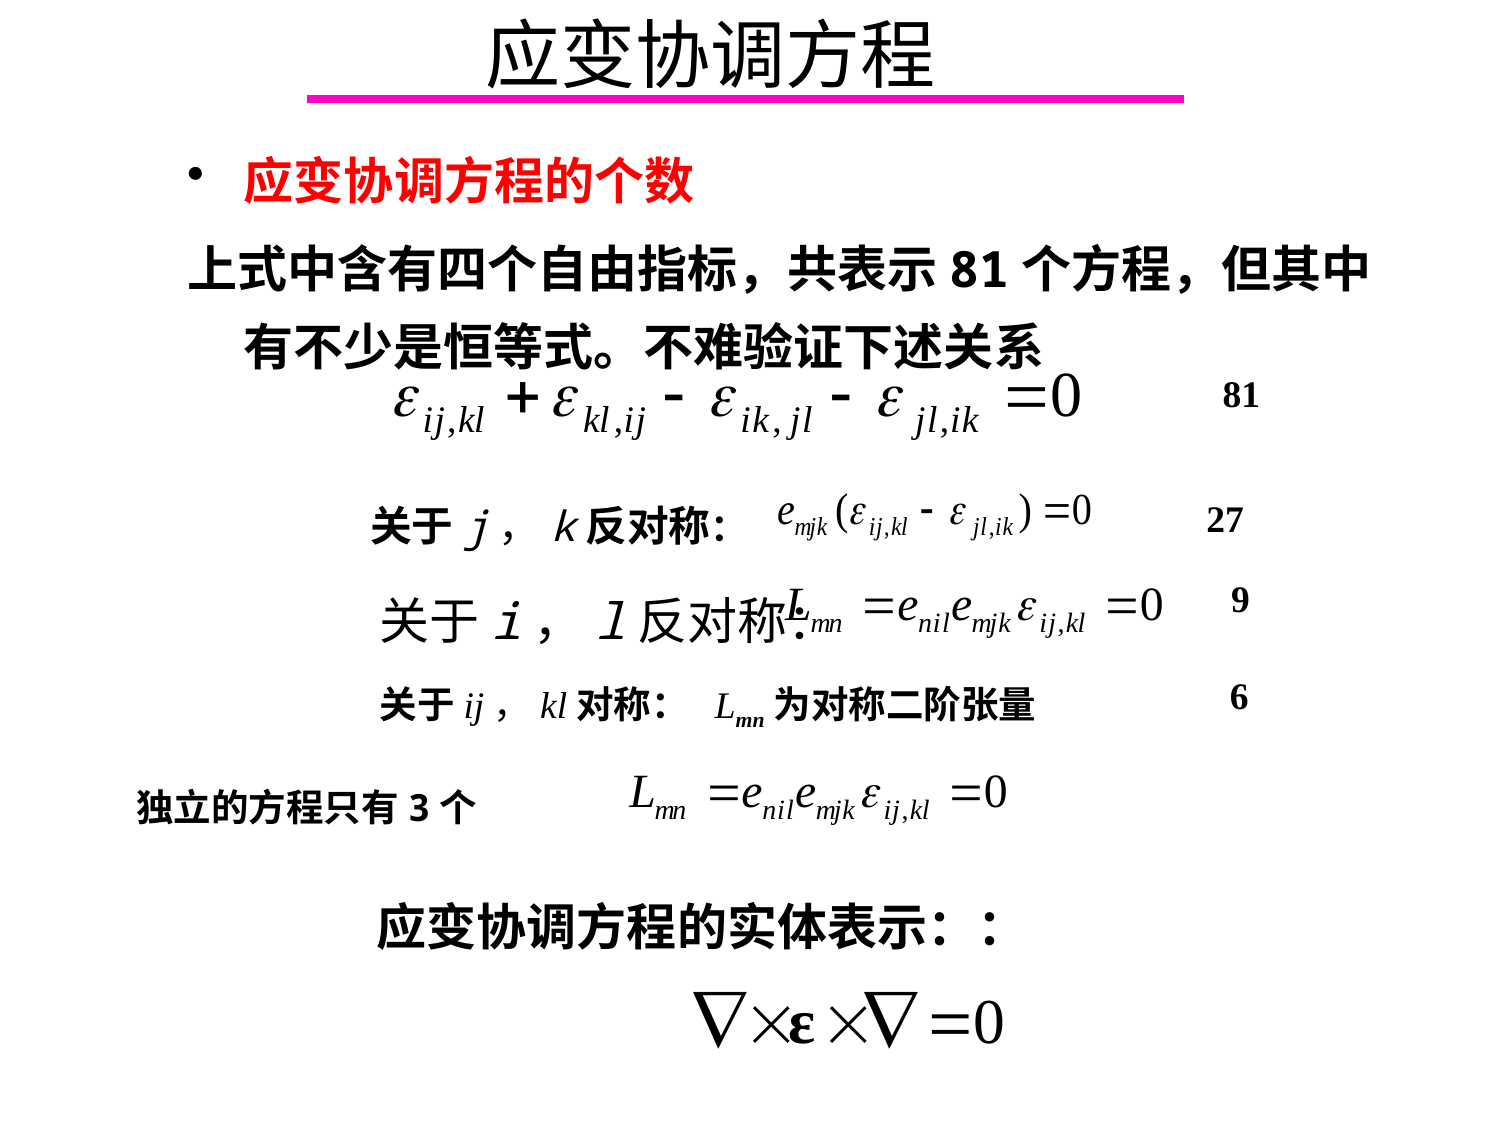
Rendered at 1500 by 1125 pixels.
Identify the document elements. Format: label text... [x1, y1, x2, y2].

text_box 应变协调方程的实体表示：： [336, 904, 1251, 977]
text_box 81 [1207, 363, 1281, 423]
text_box 应变协调方程的个数 上式中含有四个自由指标，共表示81个方程，但其中有不少是恒等式。不难验证下述关系 [172, 123, 1399, 718]
text_box 独立的方程只有3个 [121, 776, 492, 836]
text_box 关于ij，kl对称： Lmn为对称二阶张量 [364, 658, 1119, 743]
text_box 应变协调方程 [382, 100, 1039, 105]
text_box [620, 759, 1015, 835]
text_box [771, 480, 1260, 551]
text_box 6 [1215, 664, 1288, 725]
text_box 应变协调方程 [382, 0, 1039, 99]
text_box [776, 572, 1171, 649]
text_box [382, 351, 1094, 454]
text_box 关于i，l反对称： [364, 564, 1119, 649]
text_box 9 [1178, 567, 1288, 628]
text_box 关于j，k反对称： [355, 477, 1091, 565]
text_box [686, 984, 1015, 1060]
